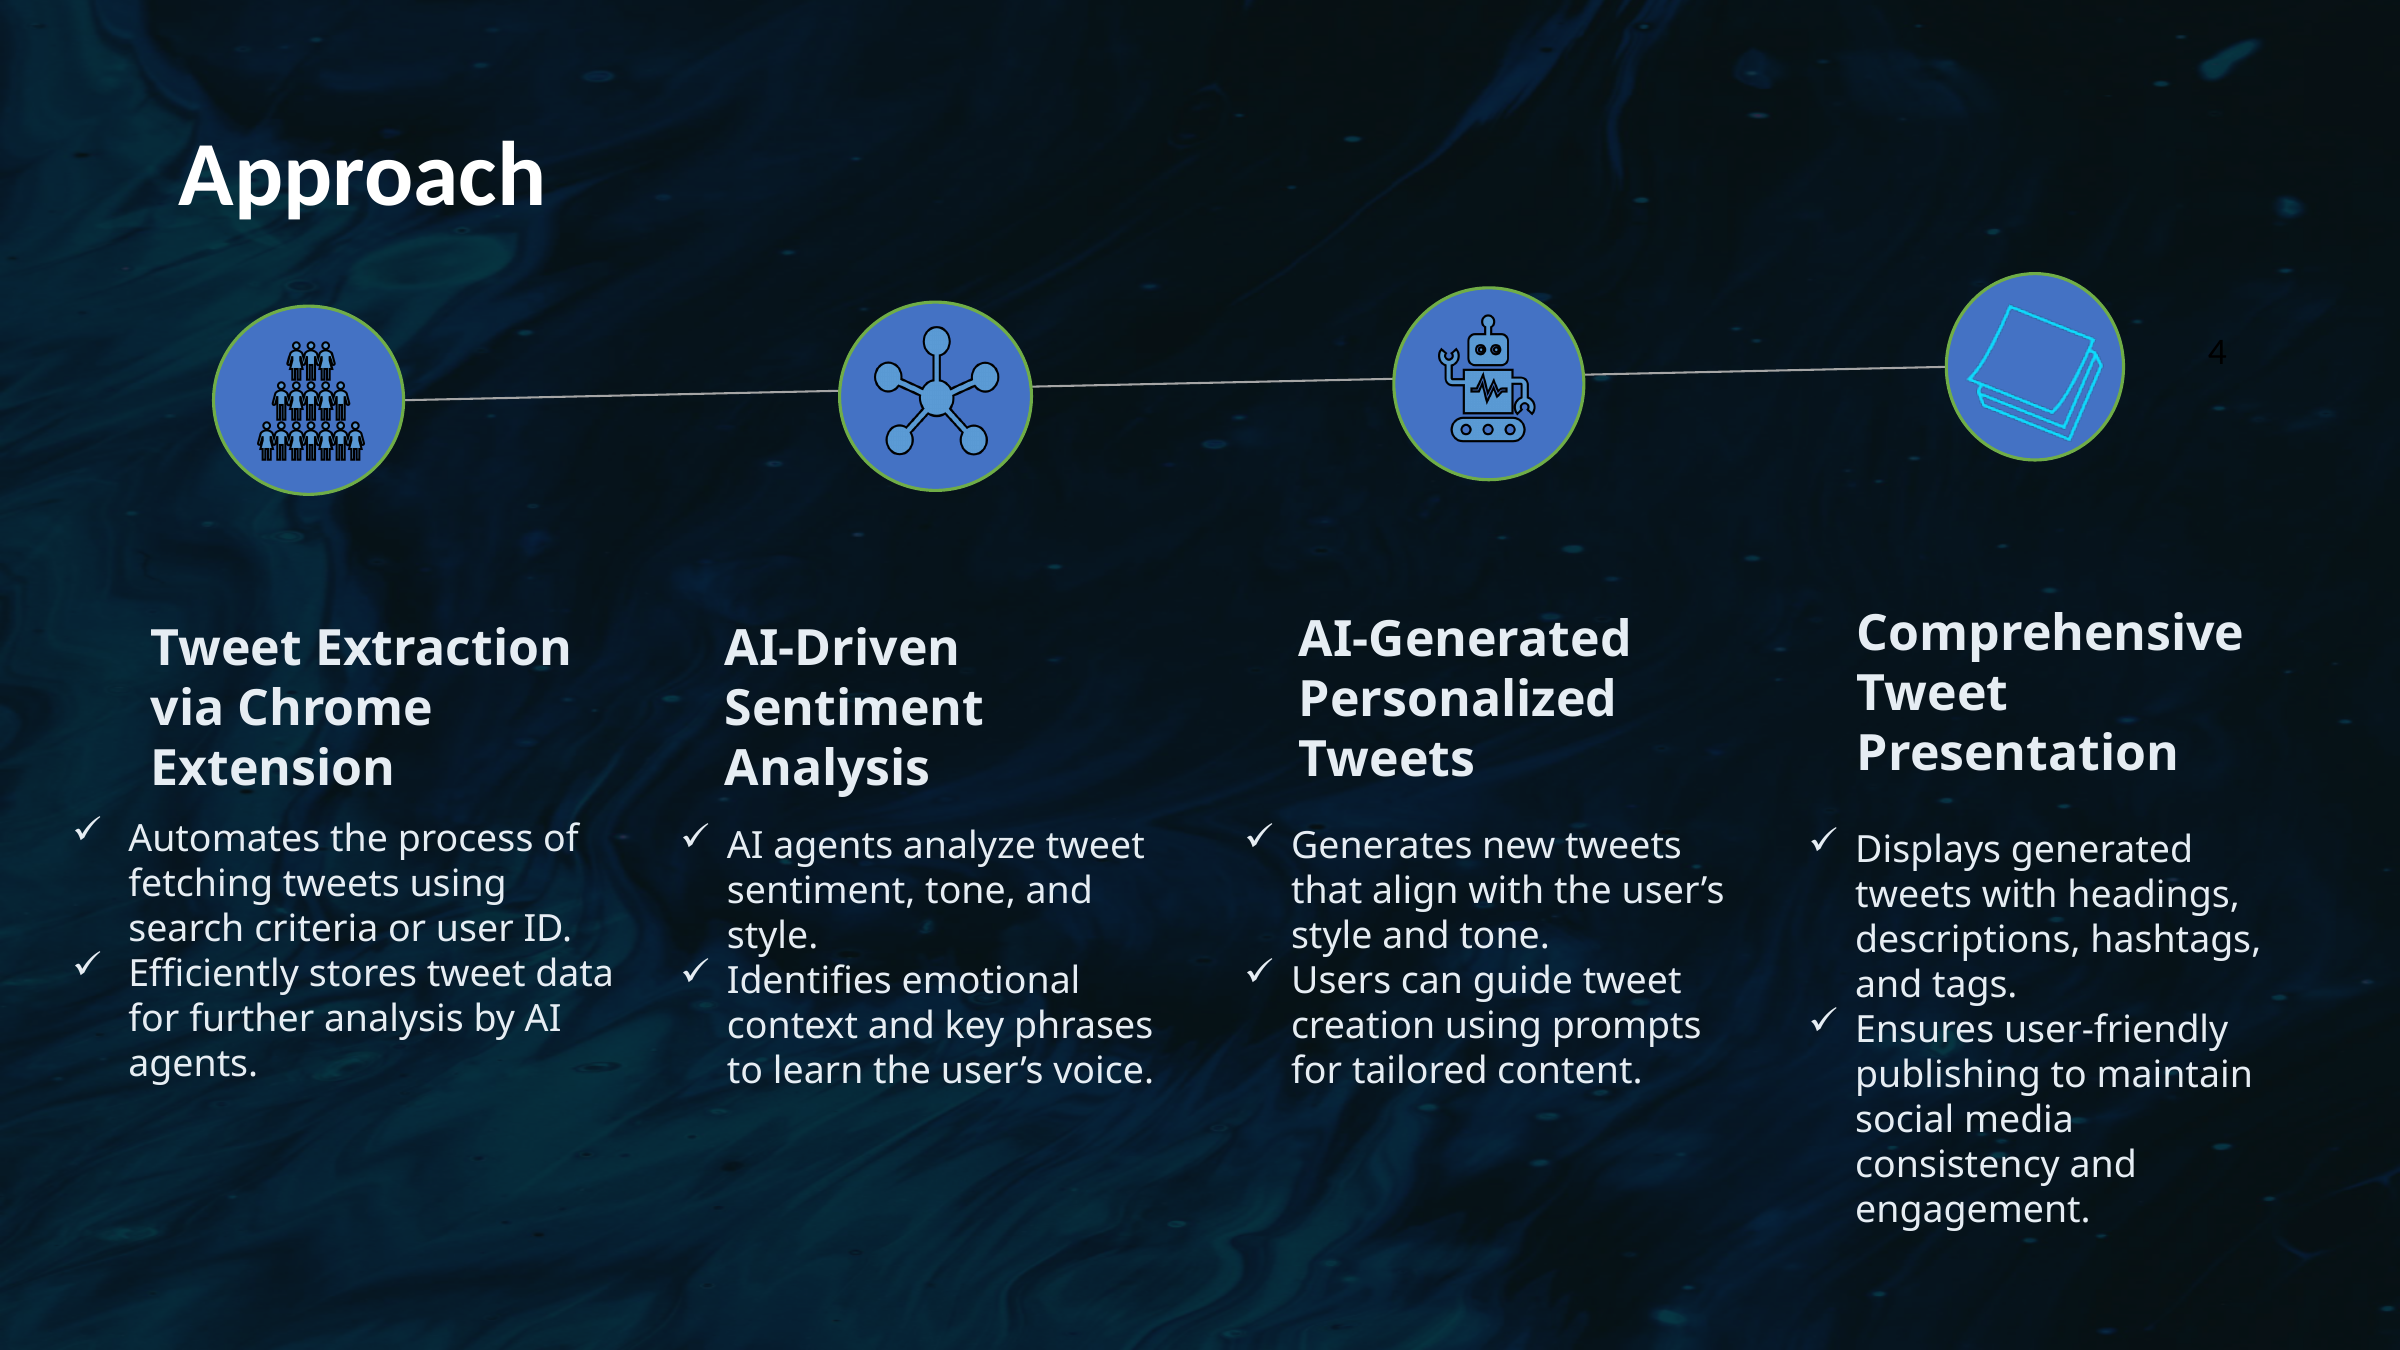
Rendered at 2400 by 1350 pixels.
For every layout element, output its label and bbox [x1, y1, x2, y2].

text_box [1015, 366, 1415, 401]
picture [0, 0, 2400, 1350]
text_box [1561, 366, 1947, 401]
text_box [403, 366, 858, 401]
